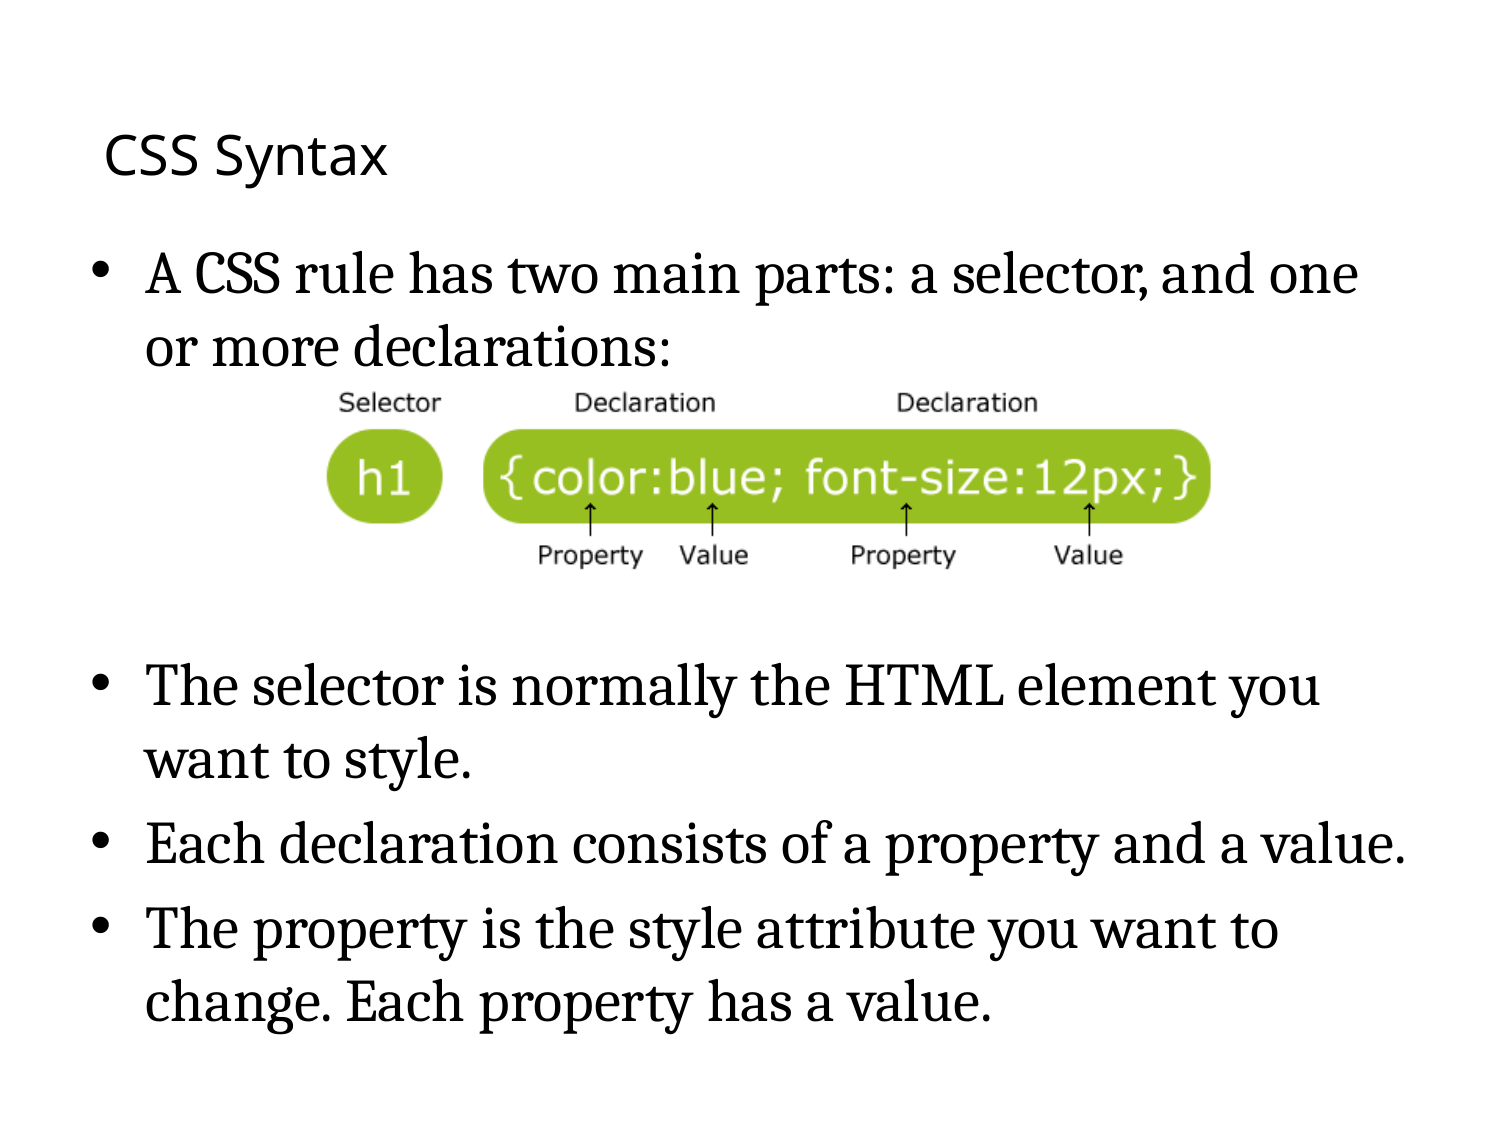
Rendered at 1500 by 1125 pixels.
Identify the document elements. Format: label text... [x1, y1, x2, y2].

list A CSS rule has two main parts: a selector, and one or more declarations: The selector is normally the HTML element you want to style. Each declaration consists of a property and a value. The property is the style attribute you want to change. Each property has a value. [75, 224, 1425, 1063]
picture [324, 387, 1215, 574]
title CSS Syntax [75, 50, 1425, 196]
